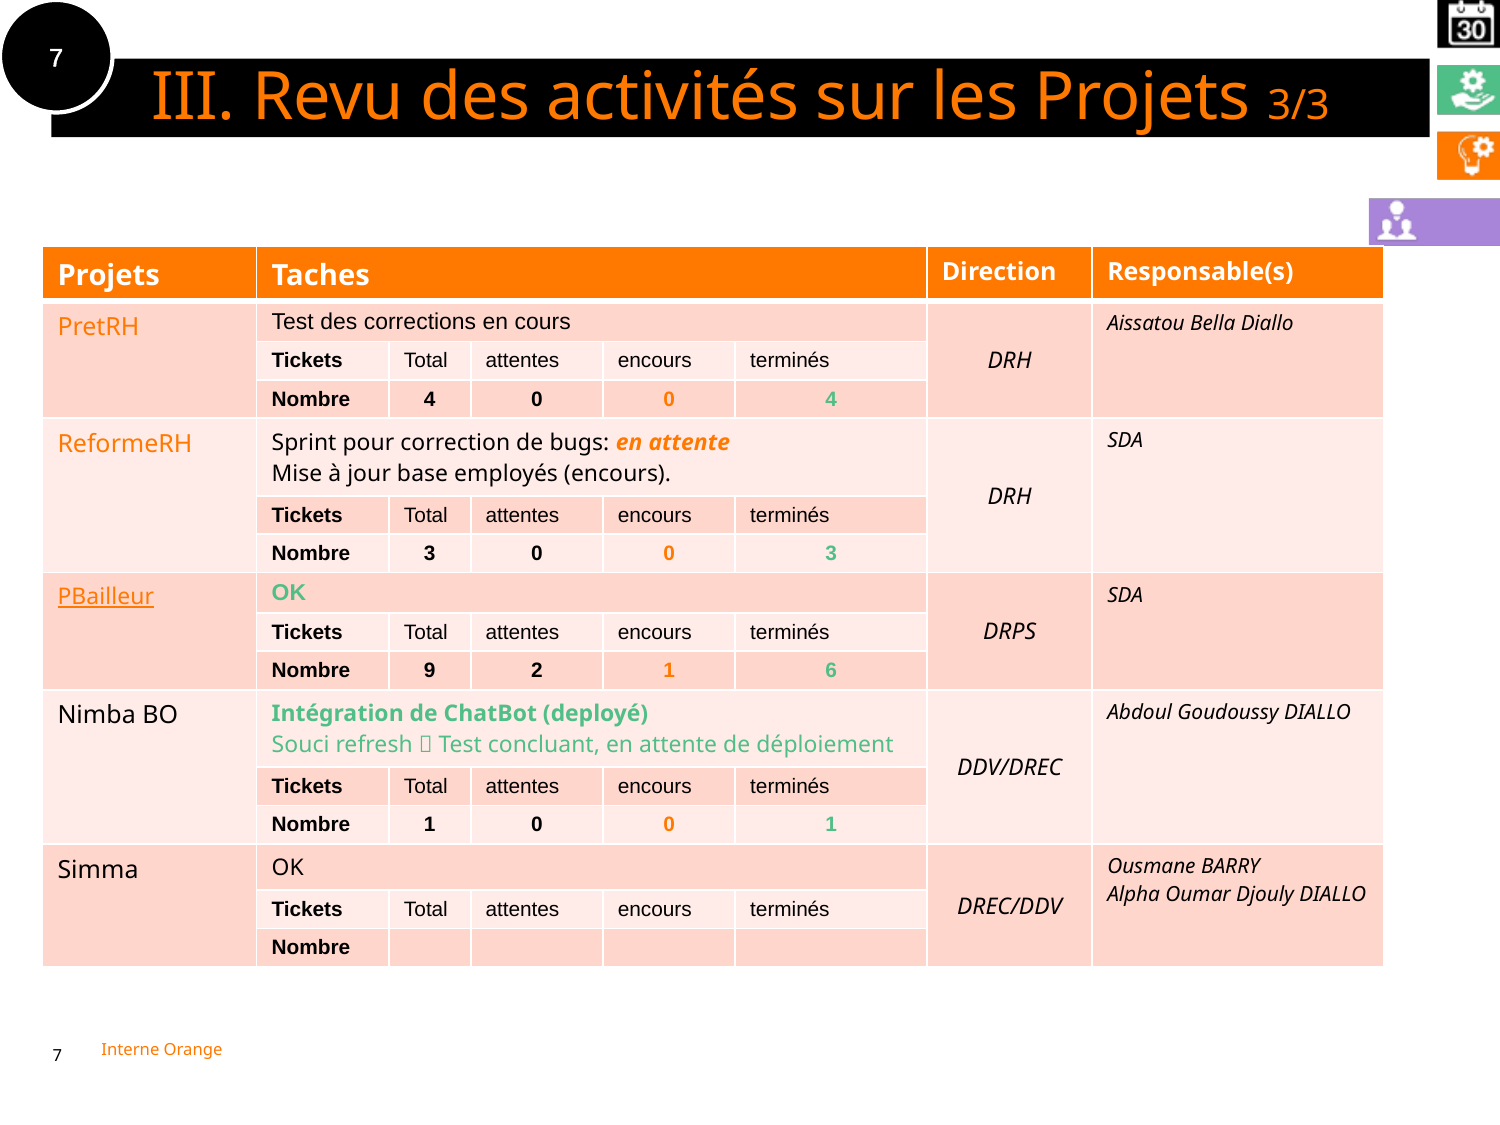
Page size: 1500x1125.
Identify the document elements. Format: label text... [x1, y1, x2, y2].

table_cell PBailleur [43, 573, 256, 689]
table_cell DRH [928, 419, 1091, 572]
table_cell terminés [736, 497, 926, 533]
table_cell terminés [736, 342, 926, 379]
table_cell 4 [390, 381, 470, 417]
table_cell Nombre [257, 806, 388, 843]
table_cell 9 [390, 652, 470, 689]
table_cell Tickets [257, 891, 388, 928]
table_cell Abdoul Goudoussy DIALLO [1093, 691, 1383, 843]
table_cell Sprint pour correction de bugs: en attente Mise à jour base employés (encours). [257, 419, 926, 495]
table_cell [390, 929, 470, 966]
table_cell Total [390, 342, 470, 379]
table_cell Total [390, 614, 470, 650]
table_header Responsable(s) [1093, 247, 1383, 298]
table_cell terminés [736, 891, 926, 928]
table_cell attentes [472, 768, 602, 805]
table_cell SDA [1093, 419, 1383, 572]
table_cell Nombre [257, 381, 388, 417]
table_cell Aissatou Bella Diallo [1093, 304, 1383, 417]
table_cell [472, 929, 602, 966]
table_cell attentes [472, 497, 602, 533]
title III. Revu des activités sur les Projets 3/3 [51, 58, 1363, 138]
table_cell Nombre [257, 929, 388, 966]
table_cell Nombre [257, 652, 388, 689]
table_header Taches [257, 247, 926, 298]
table_cell attentes [472, 614, 602, 650]
table_cell 0 [472, 806, 602, 843]
table_cell encours [604, 768, 734, 805]
table_cell terminés [736, 614, 926, 650]
table_cell DRH [928, 304, 1091, 417]
table_cell Tickets [257, 768, 388, 805]
table_cell 1 [390, 806, 470, 843]
table_cell Intégration de ChatBot (deployé) Souci refresh  Test concluant, en attente de déploiement [257, 691, 926, 766]
table_cell 3 [390, 535, 470, 572]
table_cell OK [257, 845, 926, 889]
table_cell SDA [1093, 573, 1383, 689]
text_box 7 [0, 0, 115, 115]
table_cell ReformeRH [43, 419, 256, 572]
table_cell Total [390, 768, 470, 805]
table_cell 0 [472, 381, 602, 417]
table_cell OK [257, 573, 926, 612]
table_cell DRPS [928, 573, 1091, 689]
table_cell DDV/DREC [928, 691, 1091, 843]
table_cell 0 [604, 381, 734, 417]
table_cell [736, 929, 926, 966]
picture [1368, 0, 1500, 247]
table_cell 1 [604, 652, 734, 689]
table_cell Tickets [257, 497, 388, 533]
table_cell 0 [472, 535, 602, 572]
table_cell 3 [736, 535, 926, 572]
table_cell PretRH [43, 304, 256, 417]
table_cell Total [390, 891, 470, 928]
table_cell terminés [736, 768, 926, 805]
table_cell Simma [43, 845, 256, 966]
table_cell Nombre [257, 535, 388, 572]
table_cell Test des corrections en cours [257, 304, 926, 341]
table_cell encours [604, 342, 734, 379]
table_cell DREC/DDV [928, 845, 1091, 966]
table_cell Tickets [257, 342, 388, 379]
table_cell 2 [472, 652, 602, 689]
table_cell 1 [736, 806, 926, 843]
table_cell attentes [472, 891, 602, 928]
table_cell 0 [604, 535, 734, 572]
table_cell 6 [736, 652, 926, 689]
table_cell Ousmane BARRY Alpha Oumar Djouly DIALLO [1093, 845, 1383, 966]
table_cell Tickets [257, 614, 388, 650]
table_cell Total [390, 497, 470, 533]
table_cell 4 [736, 381, 926, 417]
table_cell encours [604, 497, 734, 533]
table_header Direction [928, 247, 1091, 298]
table_cell [604, 929, 734, 966]
table_cell attentes [472, 342, 602, 379]
table_cell encours [604, 891, 734, 928]
table_cell encours [604, 614, 734, 650]
table_header Projets [43, 247, 256, 298]
table_cell Nimba BO [43, 691, 256, 843]
table_cell 0 [604, 806, 734, 843]
